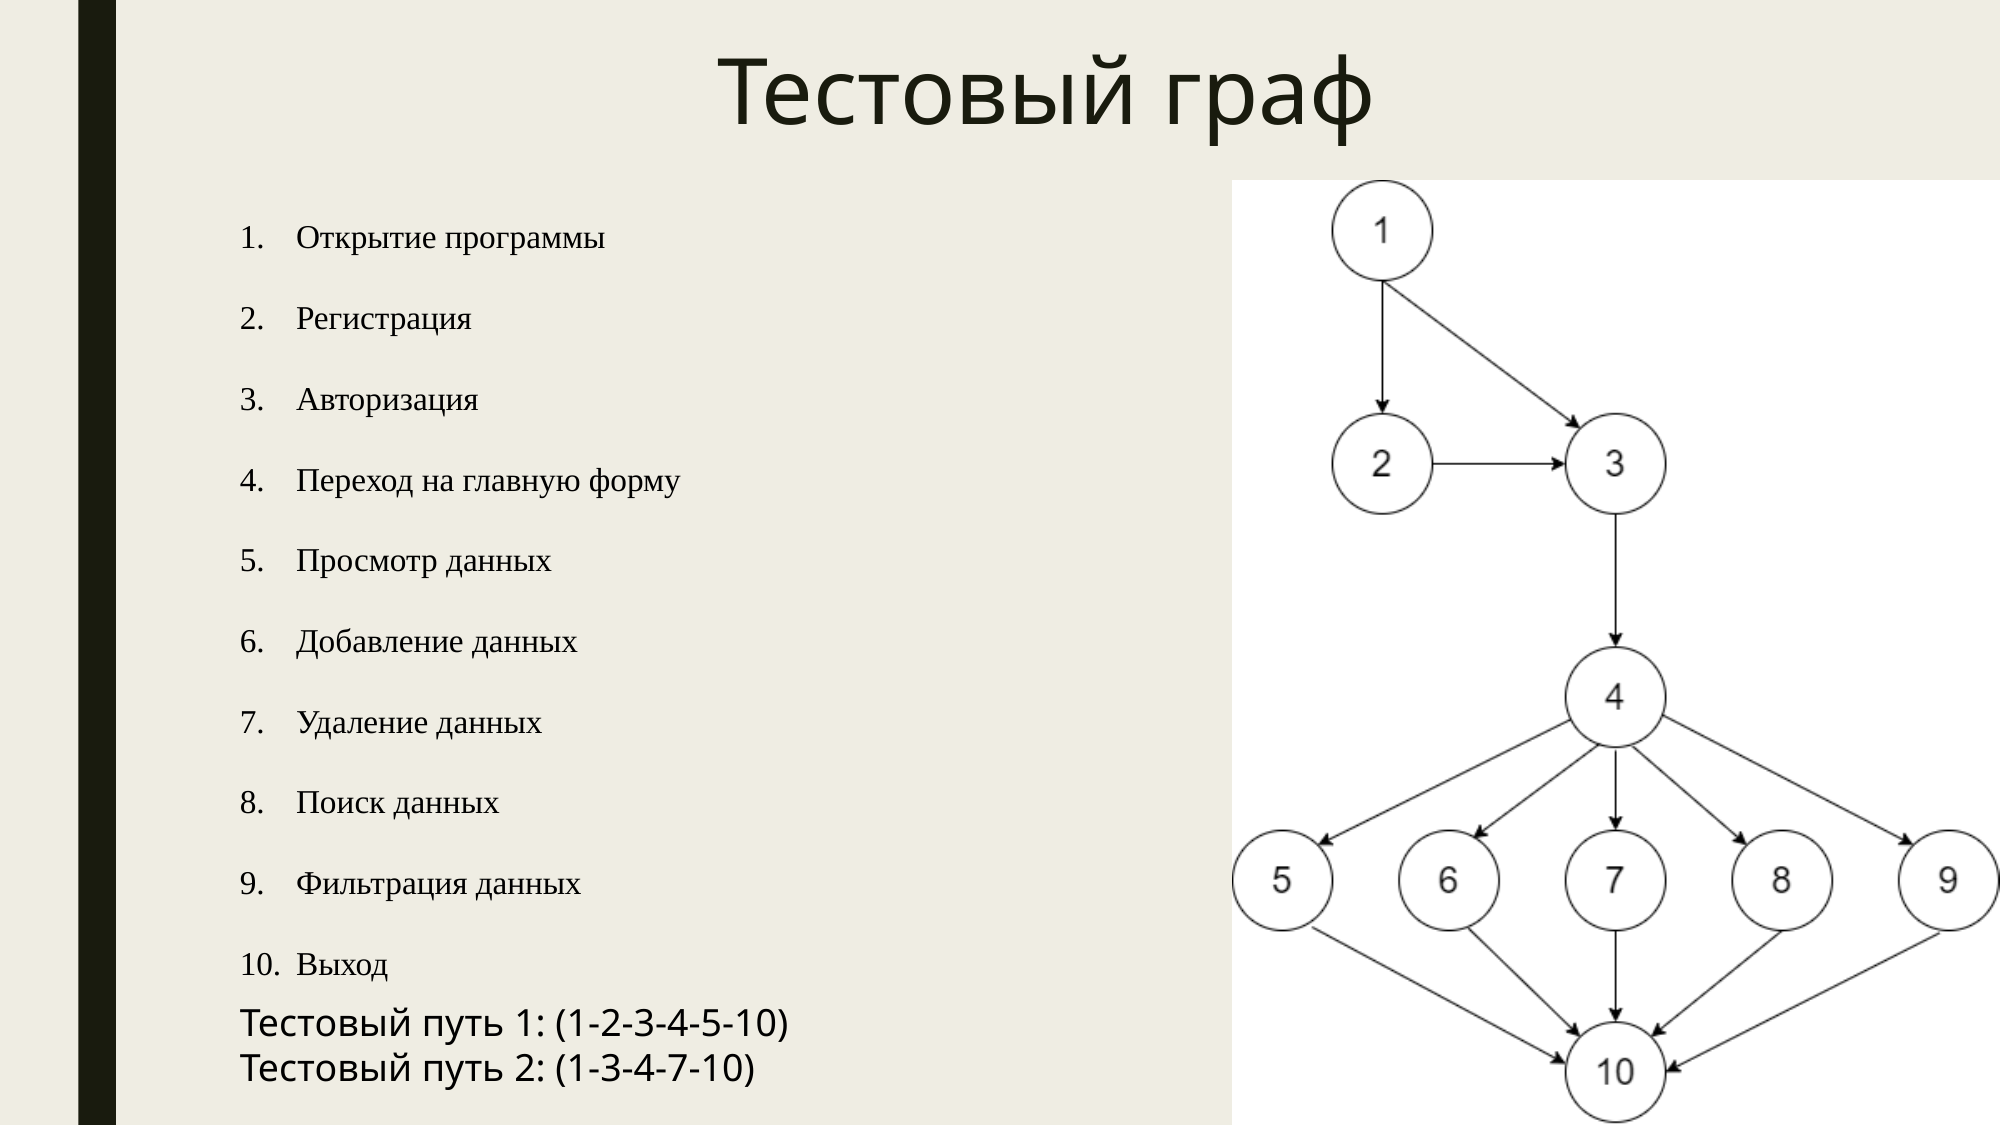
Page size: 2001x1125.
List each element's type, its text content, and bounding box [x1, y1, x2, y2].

text_box Тестовый путь 1: (1-2-3-4-5-10) Тестовый путь 2: (1-3-4-7-10) [224, 991, 975, 1096]
picture [1232, 180, 2000, 1125]
text_box Открытие программы Регистрация Авторизация Переход на главную форму Просмотр данных Добавление данных Удаление данных Поиск данных Фильтрация данных Выход [225, 188, 775, 990]
title Тестовый граф [702, 38, 1800, 357]
